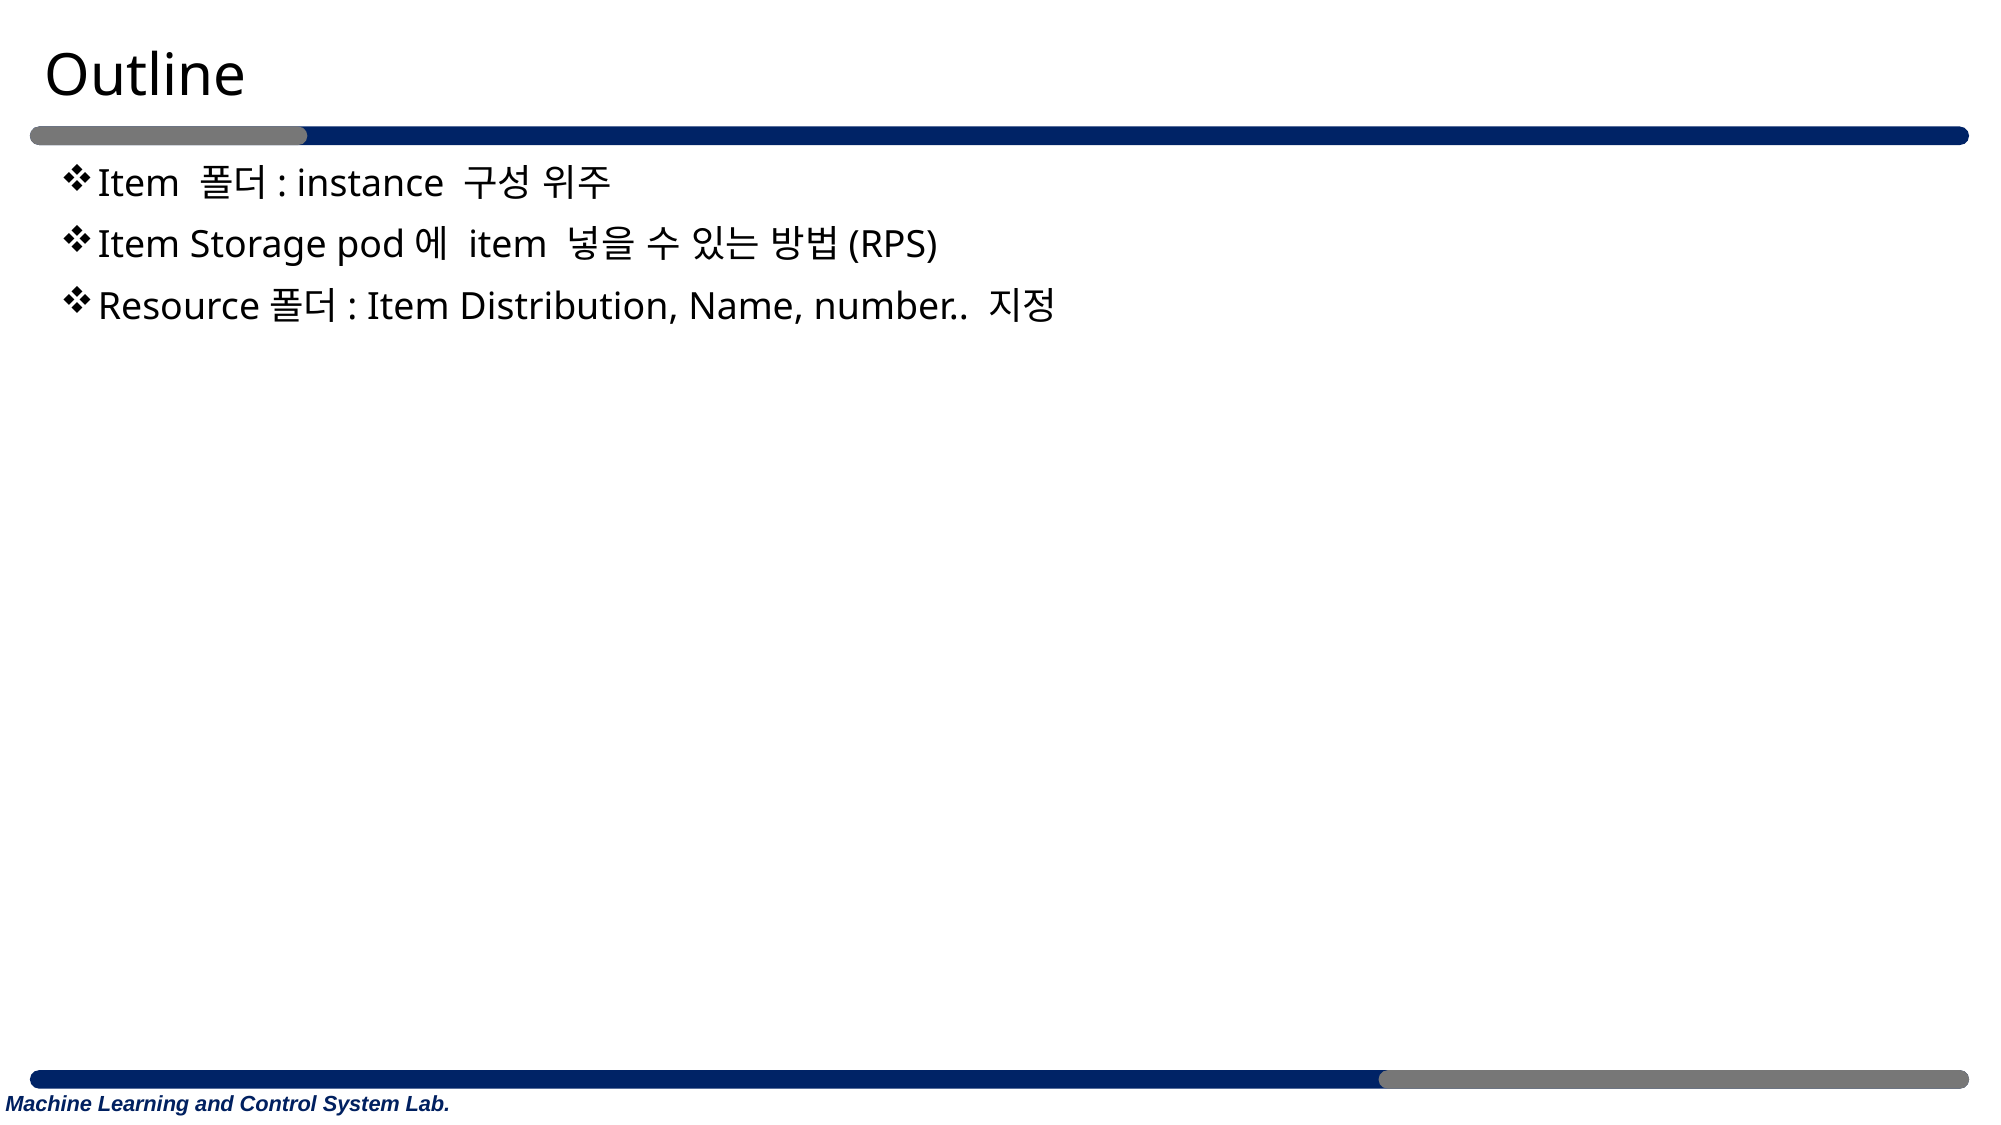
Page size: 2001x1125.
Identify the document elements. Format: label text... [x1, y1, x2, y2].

list Item 폴더: instance 구성 위주 Item Storage pod에 item 넣을 수 있는 방법(RPS) Resource폴더: Item Distribution, Name, number.. 지정 [45, 156, 1970, 679]
title Outline [29, 21, 1755, 131]
